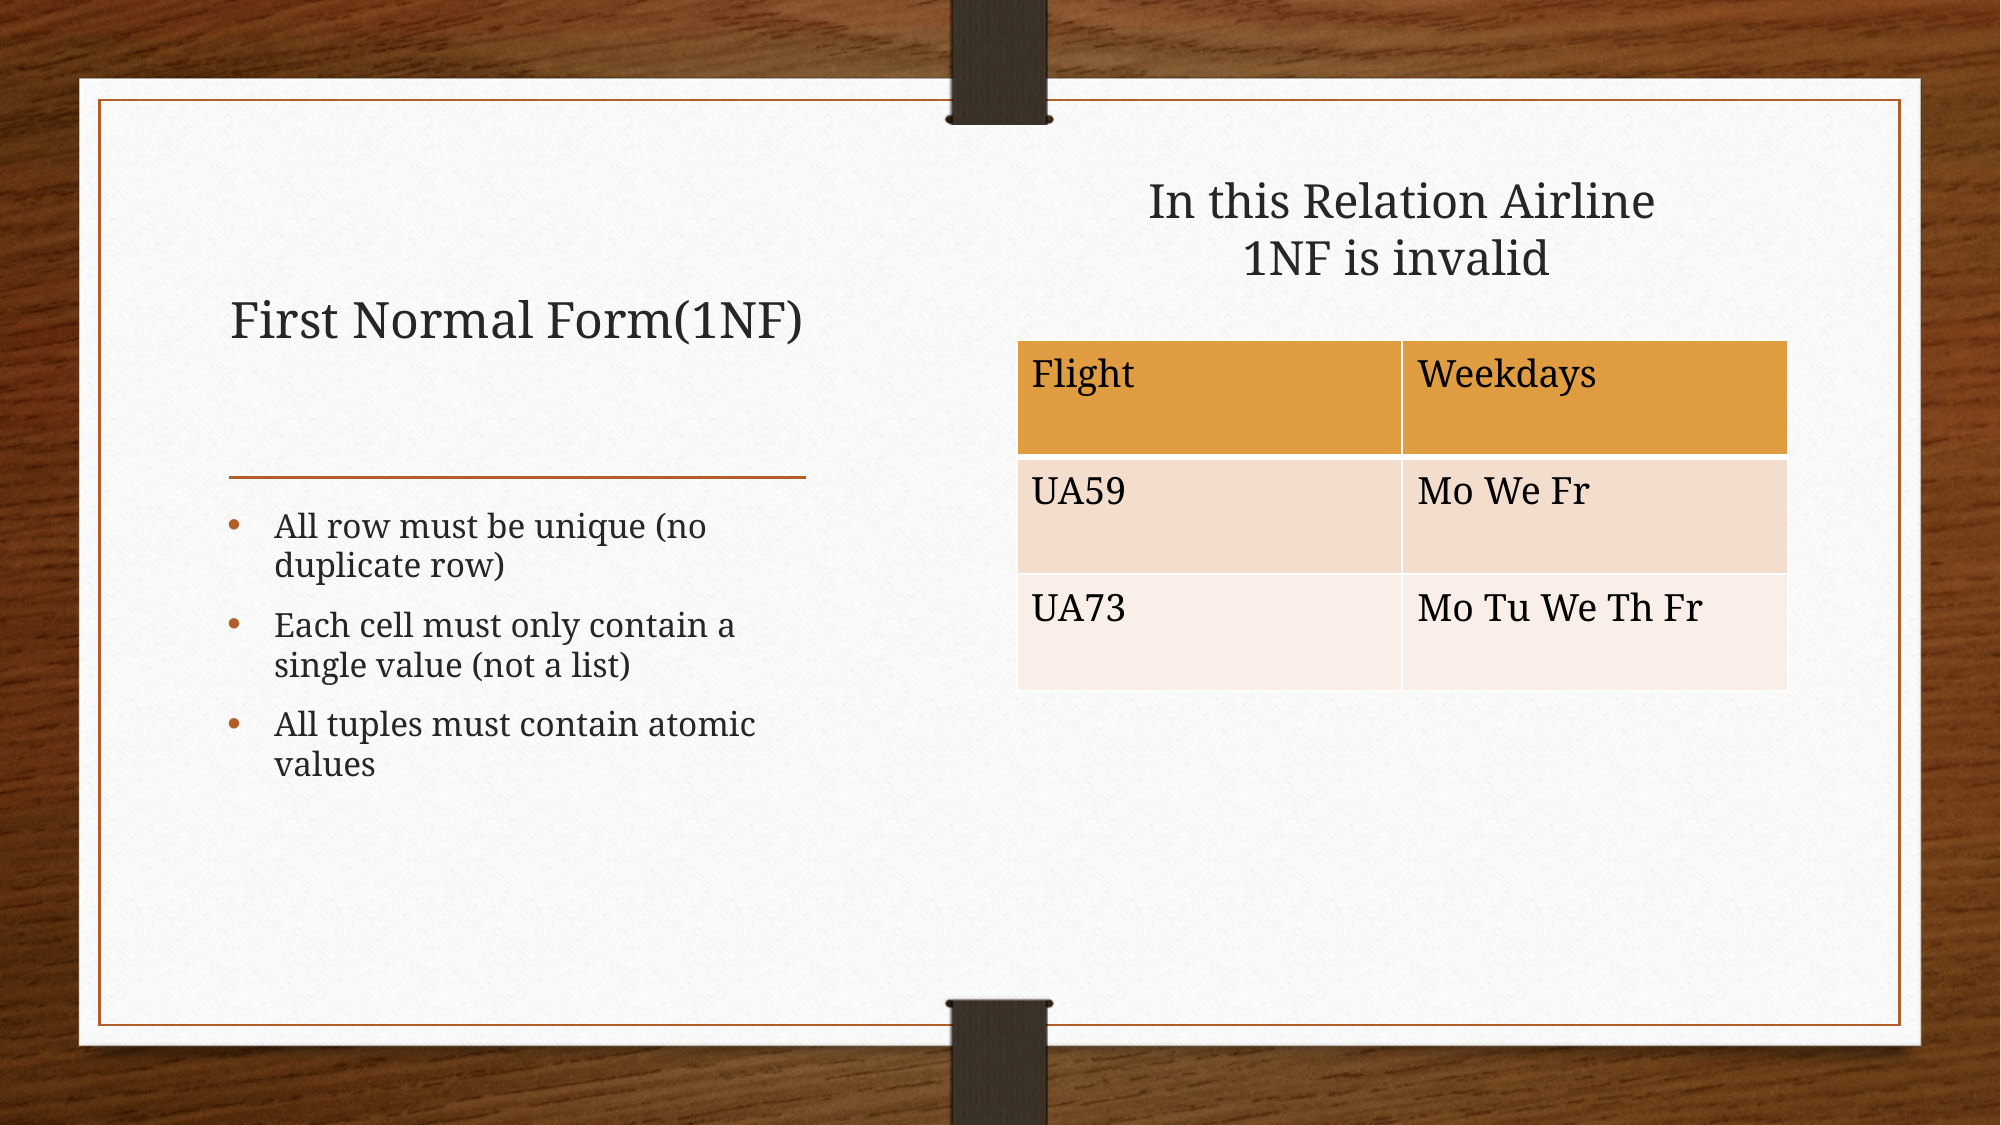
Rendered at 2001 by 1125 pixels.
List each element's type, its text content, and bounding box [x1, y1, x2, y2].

table_cell UA73 [1018, 575, 1401, 690]
table_cell Mo We Fr [1403, 460, 1787, 573]
title First Normal Form(1NF) [212, 227, 823, 357]
table_header Flight [1018, 341, 1401, 454]
table_cell UA59 [1018, 460, 1401, 573]
table_header Weekdays [1403, 341, 1787, 454]
list All row must be unique (no duplicate row) Each cell must only contain a single value (not a list) All tuples must contain atomic values [212, 497, 823, 898]
table_cell Mo Tu We Th Fr [1403, 575, 1787, 690]
text_box In this Relation Airline 1NF is invalid [1097, 163, 1708, 293]
picture [101, 0, 2001, 1125]
picture [0, 0, 948, 1125]
